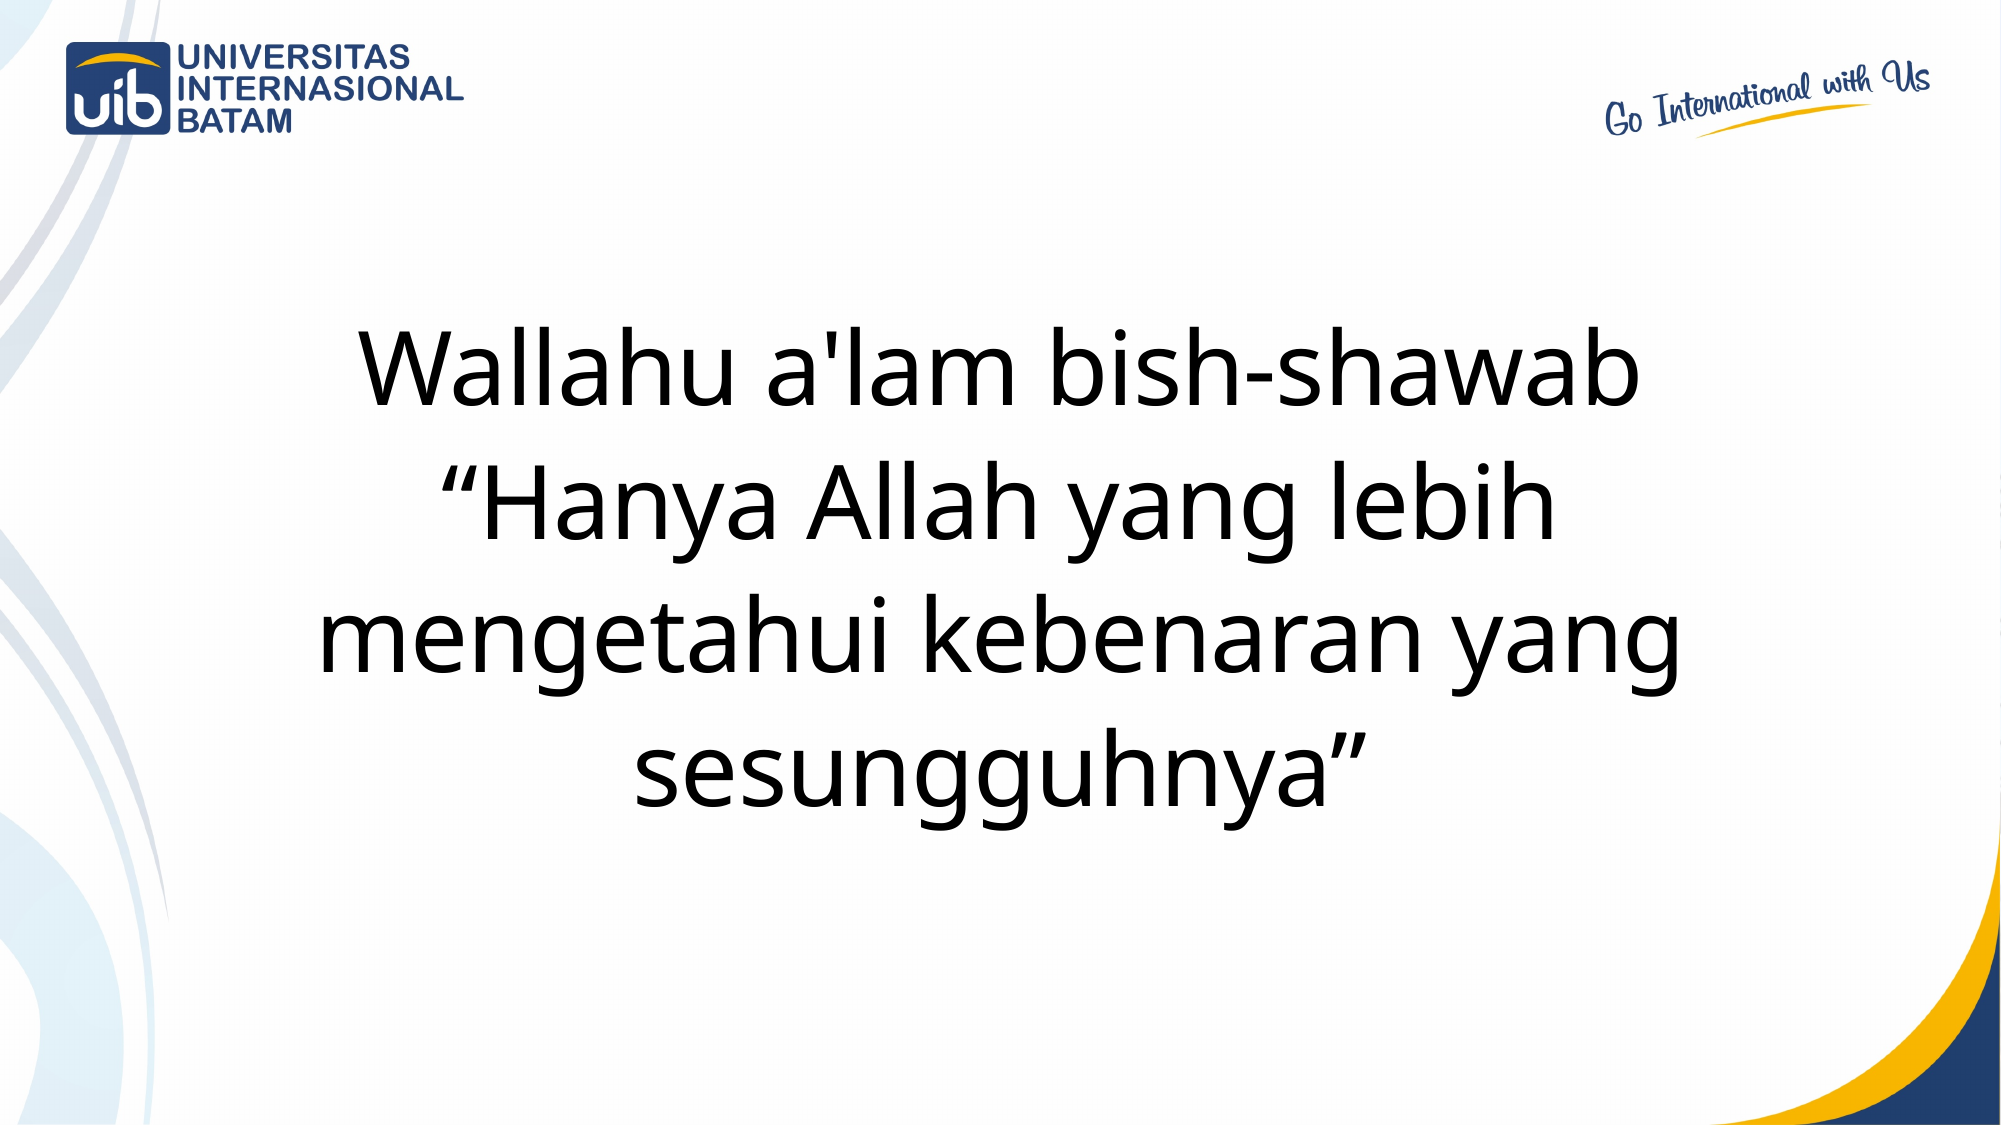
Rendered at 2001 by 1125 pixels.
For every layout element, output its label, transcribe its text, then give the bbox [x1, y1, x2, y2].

text_box Wallahu a'lam bish-shawab “Hanya Allah yang lebih mengetahui kebenaran yang sesungguhnya” [252, 292, 1748, 828]
picture [0, 0, 2001, 1125]
